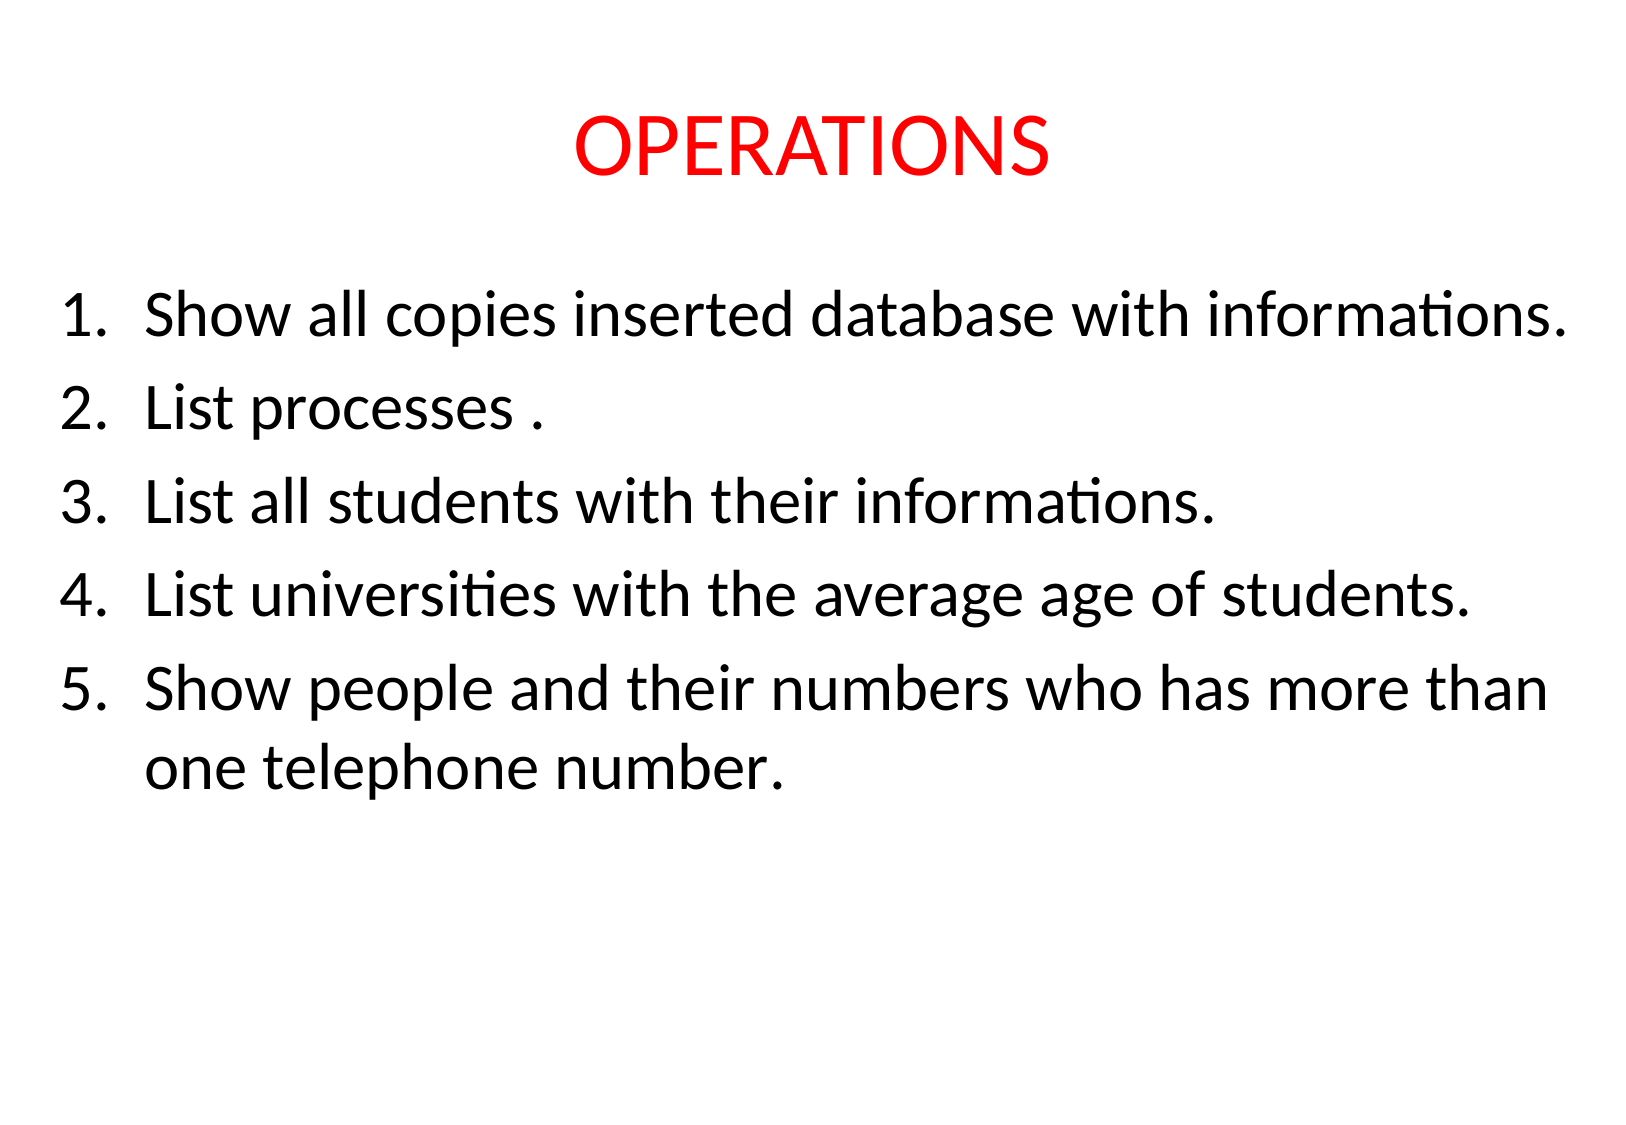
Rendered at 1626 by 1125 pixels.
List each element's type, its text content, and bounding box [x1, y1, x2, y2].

title OPERATIONS [81, 45, 1544, 233]
list Show all copies inserted database with informations. List processes . List all students with their informations. List universities with the average age of students. Show people and their numbers who has more than one telephone number. [44, 262, 1604, 1005]
